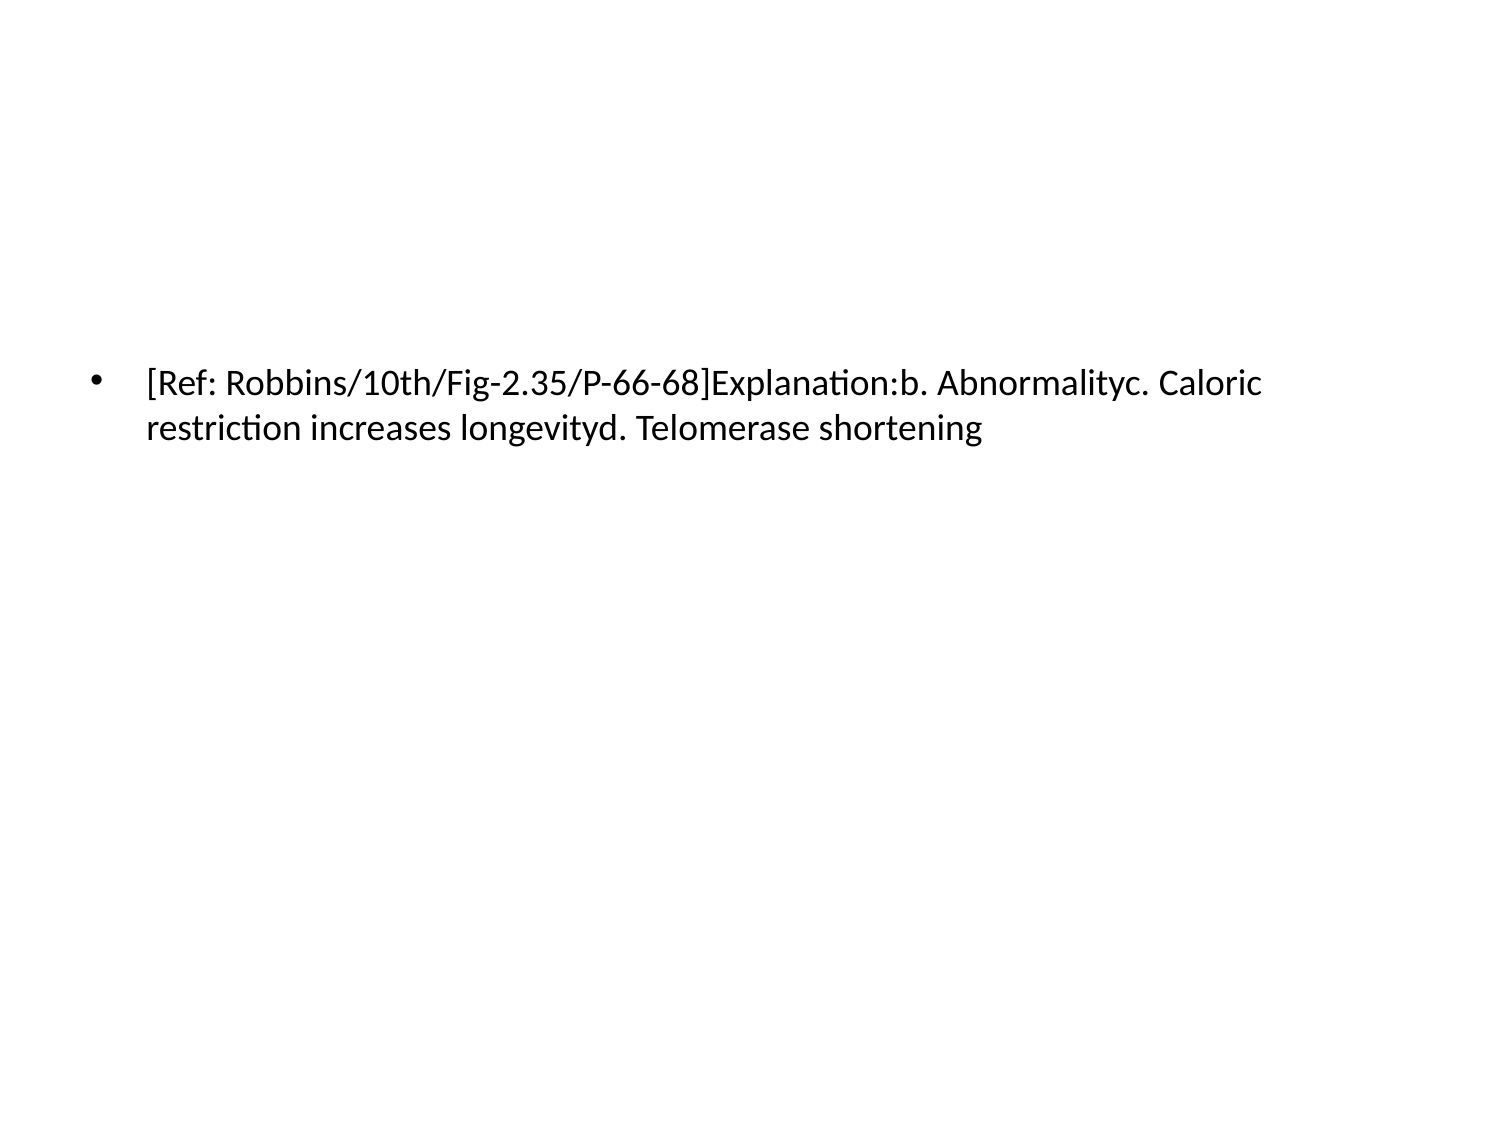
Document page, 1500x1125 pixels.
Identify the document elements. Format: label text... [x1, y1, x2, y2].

list [Ref: Robbins/10th/Fig-2.35/P-66-68]Explanation:b. Abnormalityc. Caloric restriction increases longevityd. Telomerase shortening [75, 262, 1425, 1005]
